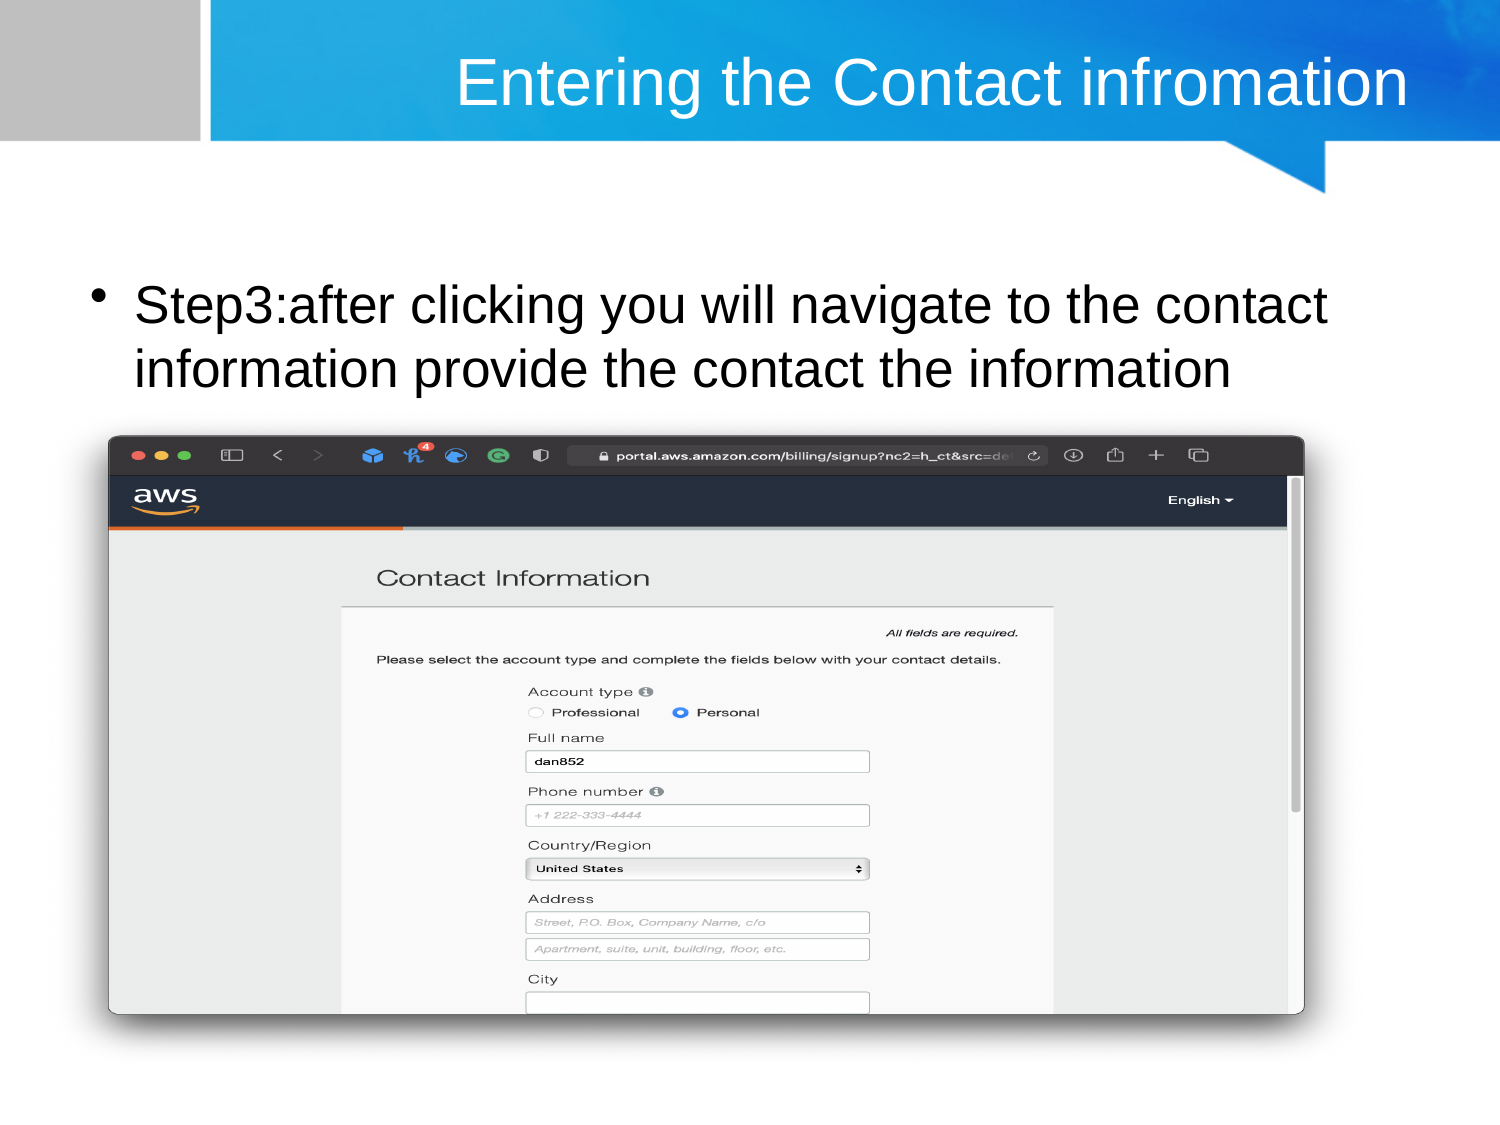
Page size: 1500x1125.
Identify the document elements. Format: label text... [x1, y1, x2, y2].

title Entering the Contact infromation [74, 30, 1426, 127]
list Step3:after clicking you will navigate to the contact information provide the contact the information [74, 262, 1370, 408]
picture [0, 0, 1500, 1125]
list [44, 407, 1368, 1070]
